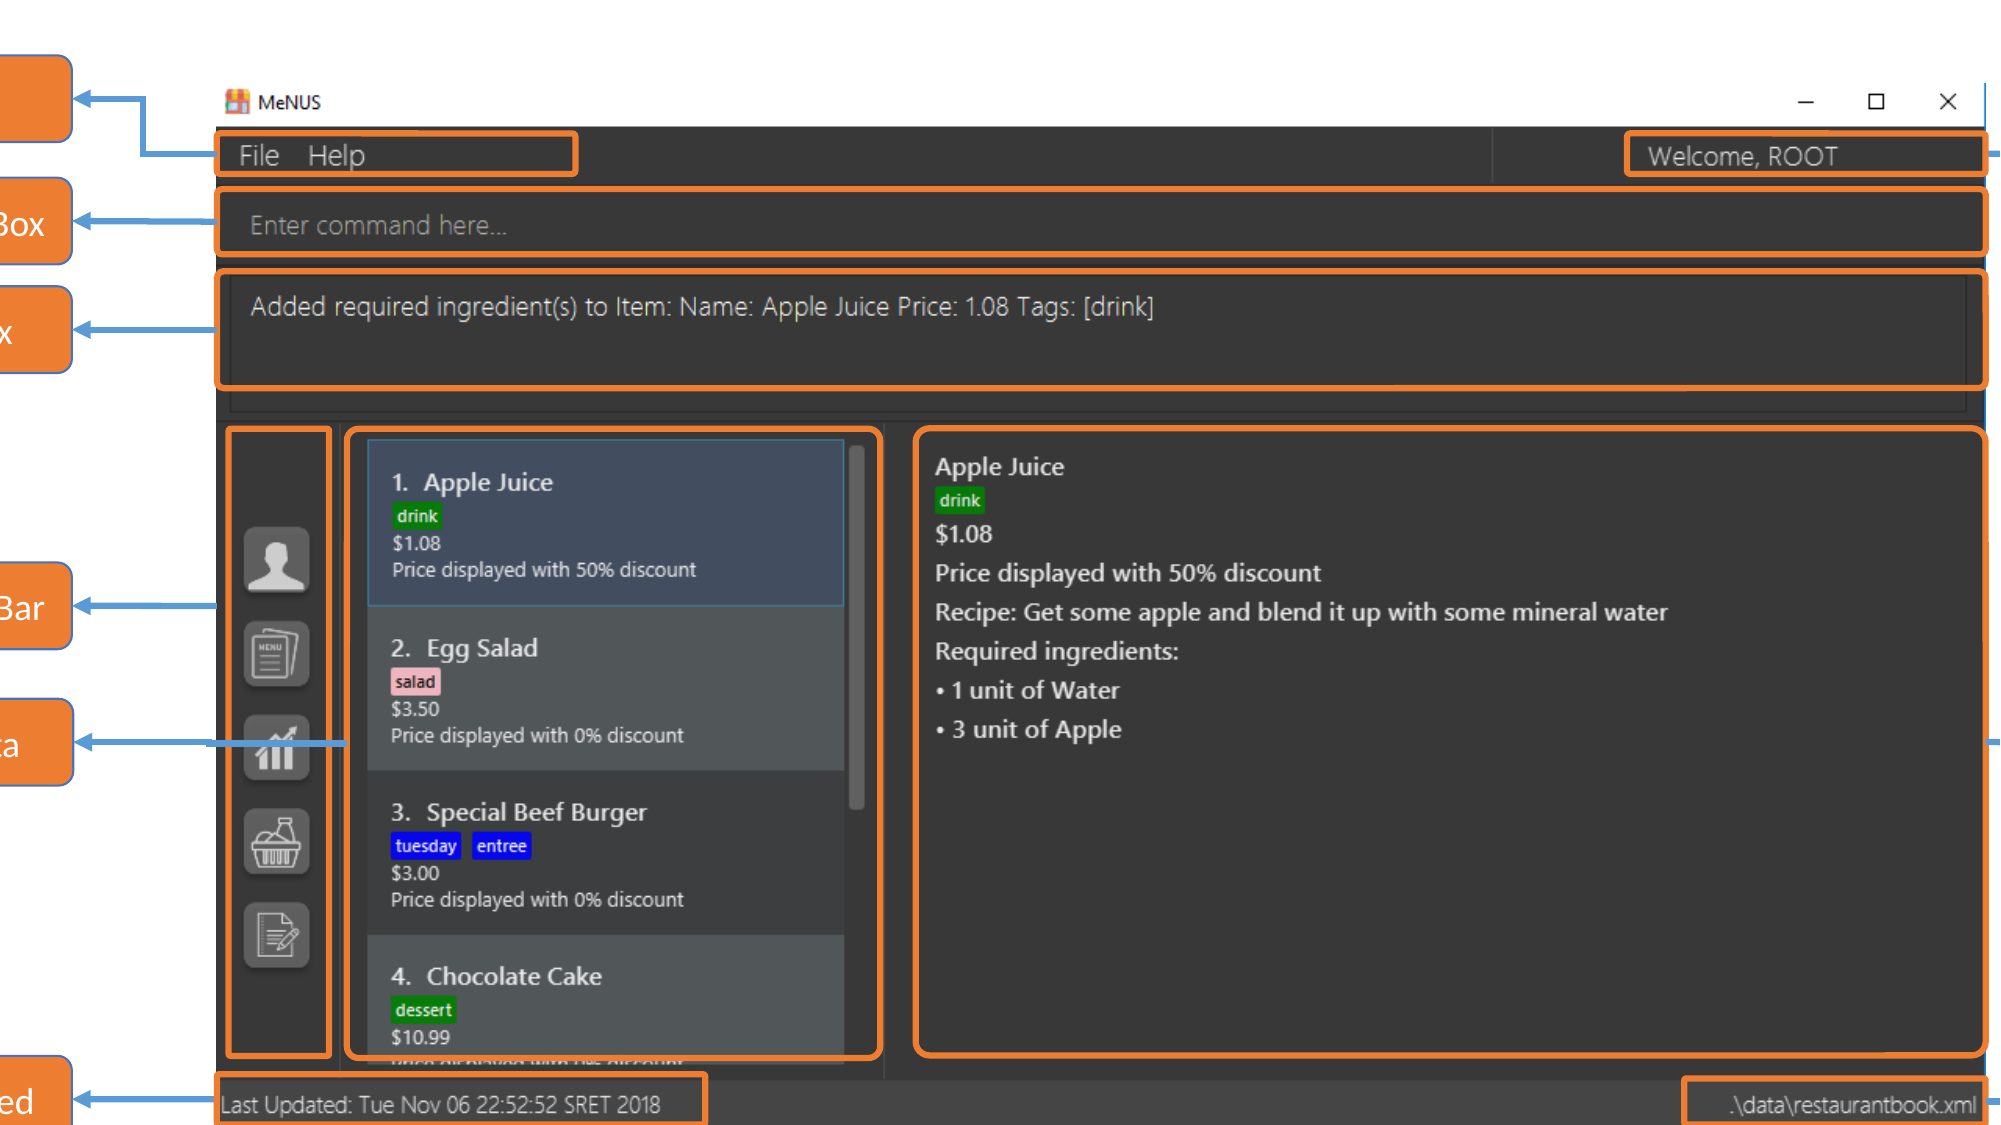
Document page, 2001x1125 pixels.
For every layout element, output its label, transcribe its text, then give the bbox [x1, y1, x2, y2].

text_box Navigation Bar [0, 561, 73, 651]
text_box Result Box [0, 285, 73, 375]
text_box Command Box [0, 176, 73, 266]
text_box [71, 98, 217, 154]
text_box Menu [0, 54, 73, 144]
picture [216, 83, 1986, 1125]
text_box Last Updated [0, 1054, 73, 1125]
text_box List of Data [0, 697, 75, 787]
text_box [1985, 741, 2000, 745]
